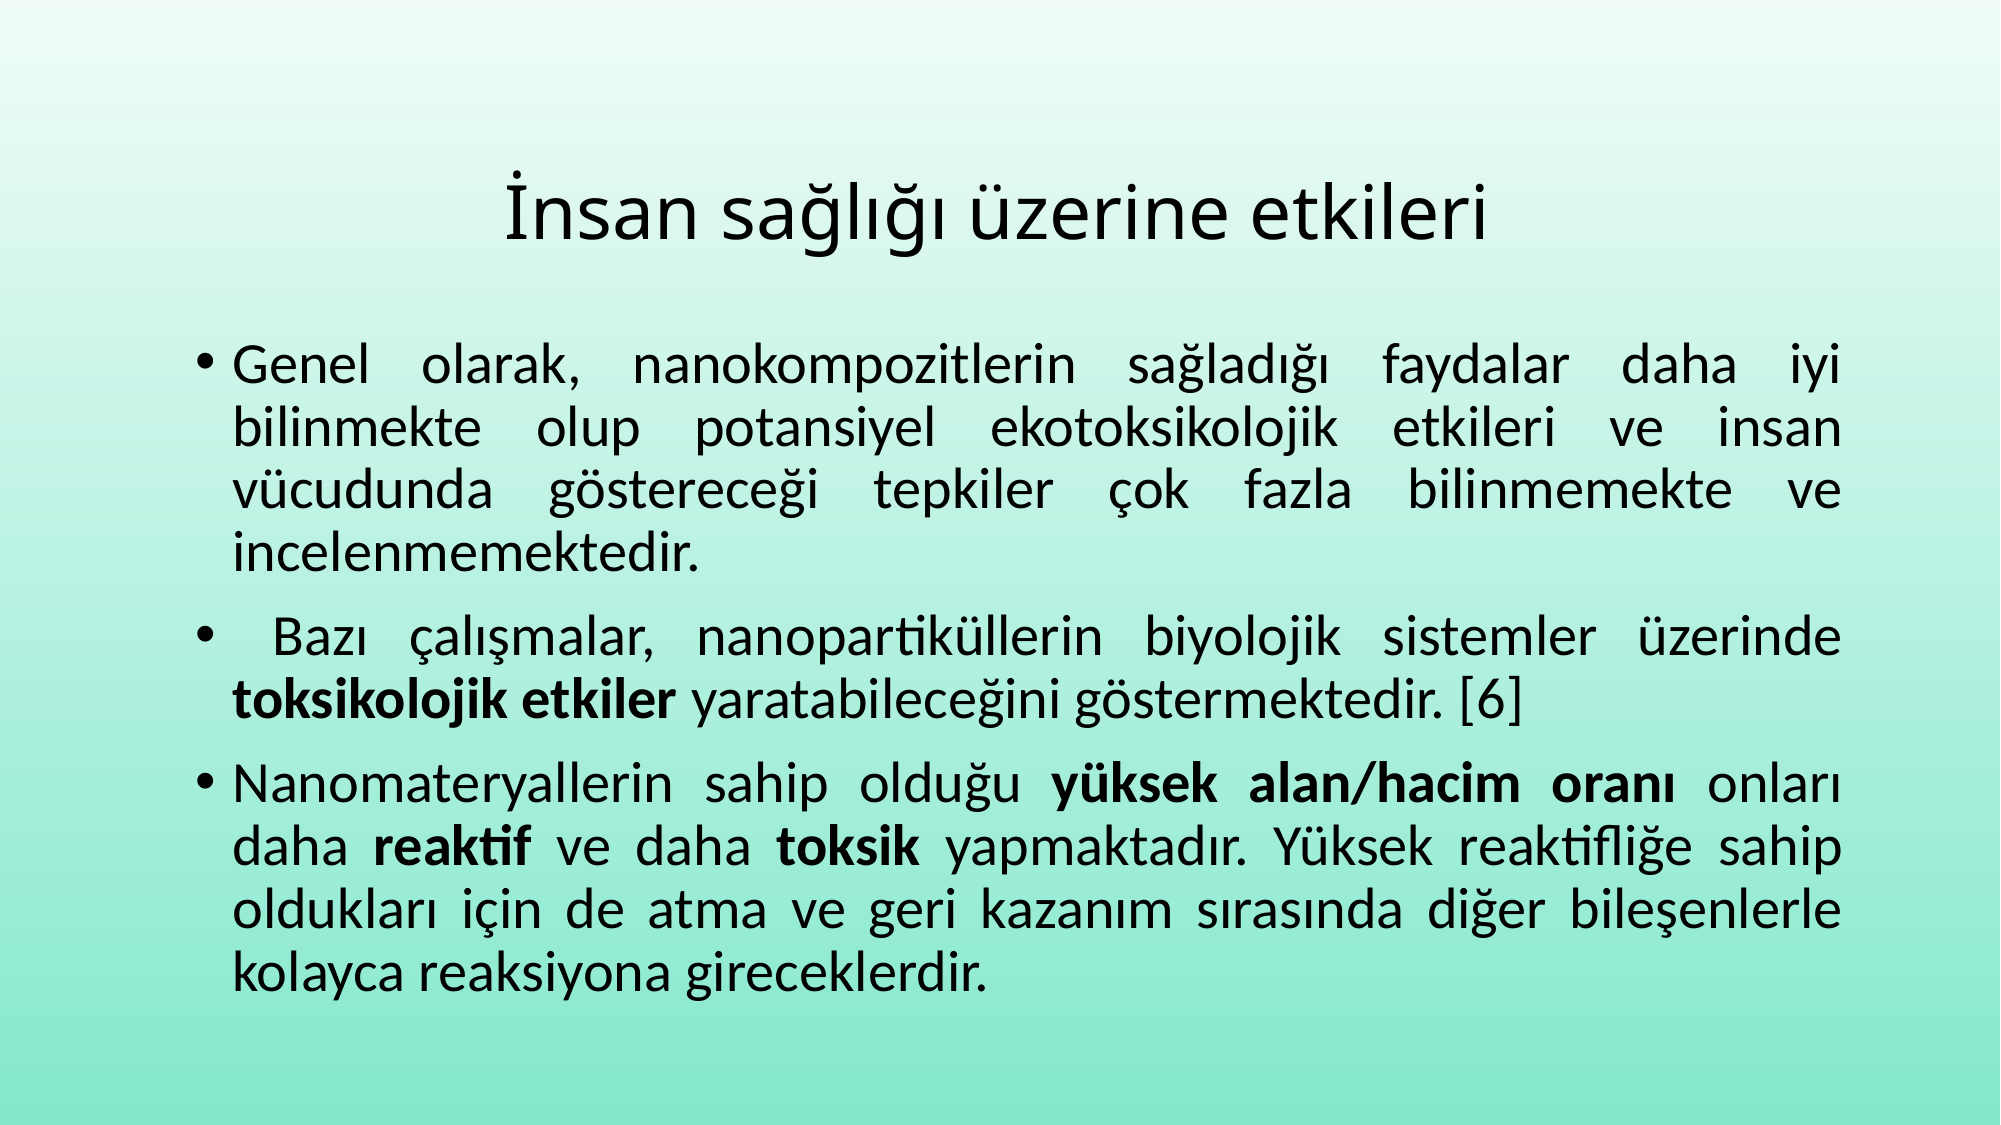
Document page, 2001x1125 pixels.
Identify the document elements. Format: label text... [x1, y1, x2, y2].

list Genel olarak, nanokompozitlerin sağladığı faydalar daha iyi bilinmekte olup potansiyel ekotoksikolojik etkileri ve insan vücudunda göstereceği tepkiler çok fazla bilinmemekte ve incelenmemektedir. Bazı çalışmalar, nanopartiküllerin biyolojik sistemler üzerinde toksikolojik etkiler yaratabileceğini göstermektedir. [6] Nanomateryallerin sahip olduğu yüksek alan/hacim oranı onları daha reaktif ve daha toksik yapmaktadır. Yüksek reaktifliğe sahip oldukları için de atma ve geri kazanım sırasında diğer bileşenlerle kolayca reaksiyona gireceklerdir. [180, 325, 1859, 1039]
title İnsan sağlığı üzerine etkileri [135, 107, 1861, 325]
